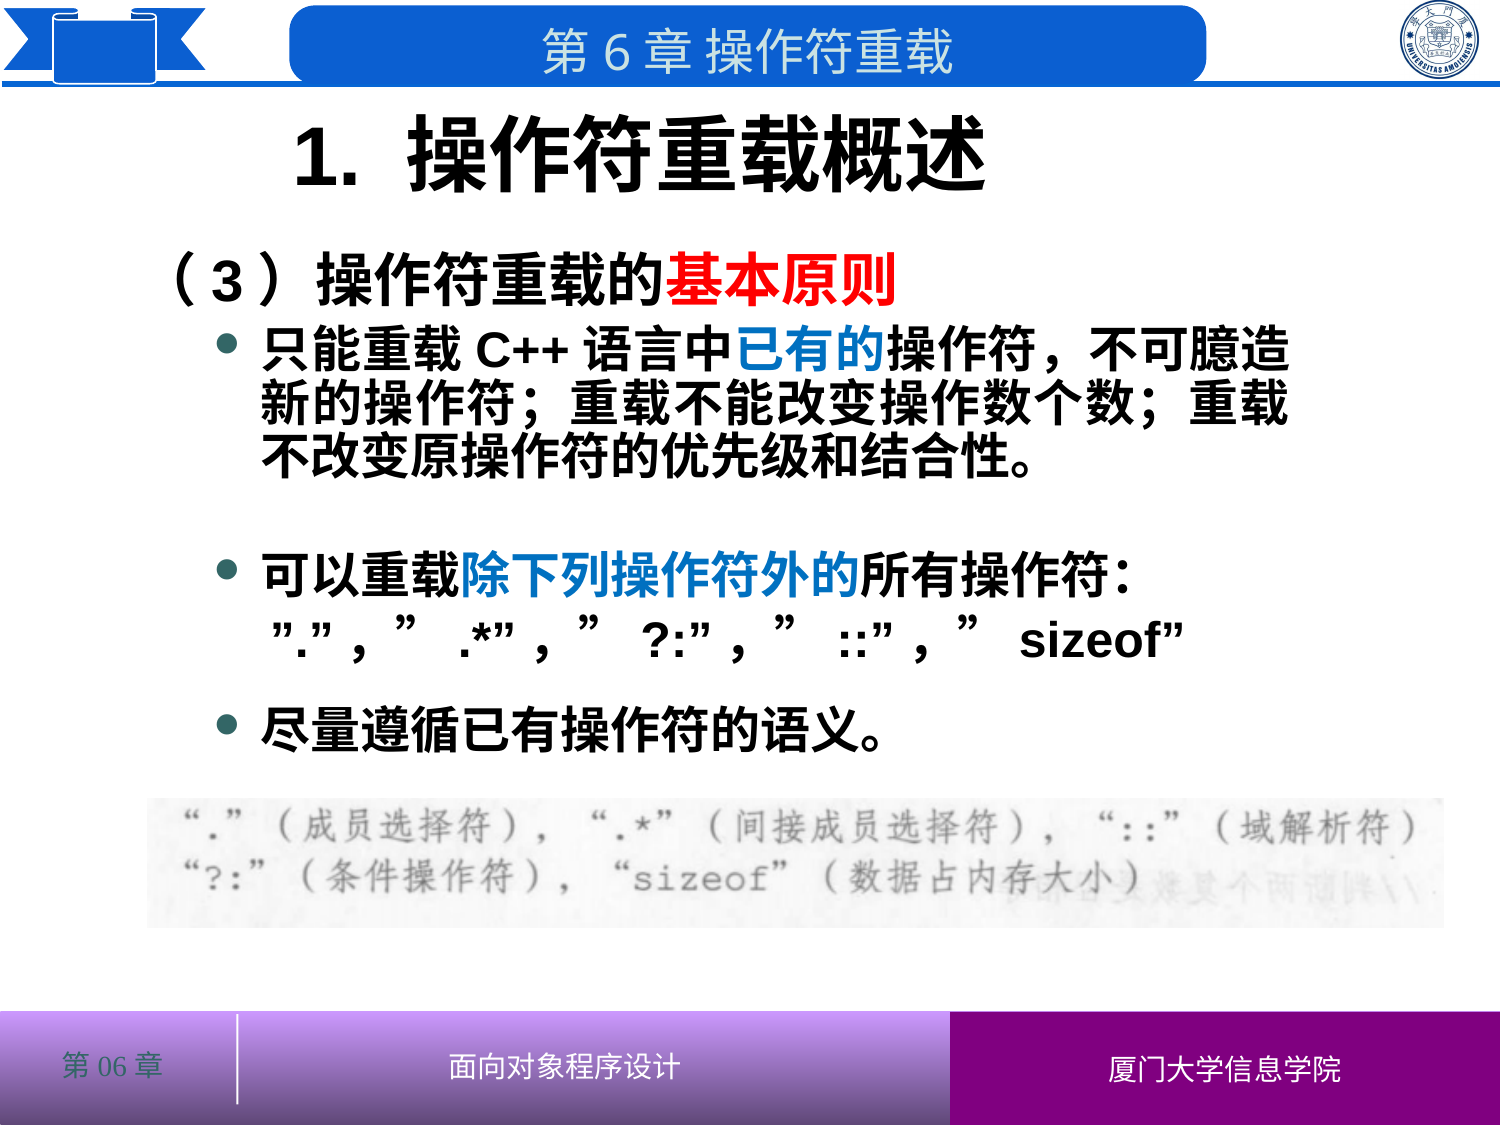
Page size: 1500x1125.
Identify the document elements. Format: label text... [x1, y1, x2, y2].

title 1. 操作符重载概述 [277, 72, 1500, 232]
slide_number [249, 1024, 463, 1101]
list （3）操作符重载的基本原则 只能重载C++语言中已有的操作符，不可臆造新的操作符；重载不能改变操作数个数；重载不改变原操作符的优先级和结合性。 可以重载除下列操作符外的所有操作符： ”.”，”.*”，”?:”，”::”，”sizeof” 尽量遵循已有操作符的语义。 [123, 243, 1306, 761]
picture [147, 798, 1444, 929]
picture [1399, 0, 1480, 72]
